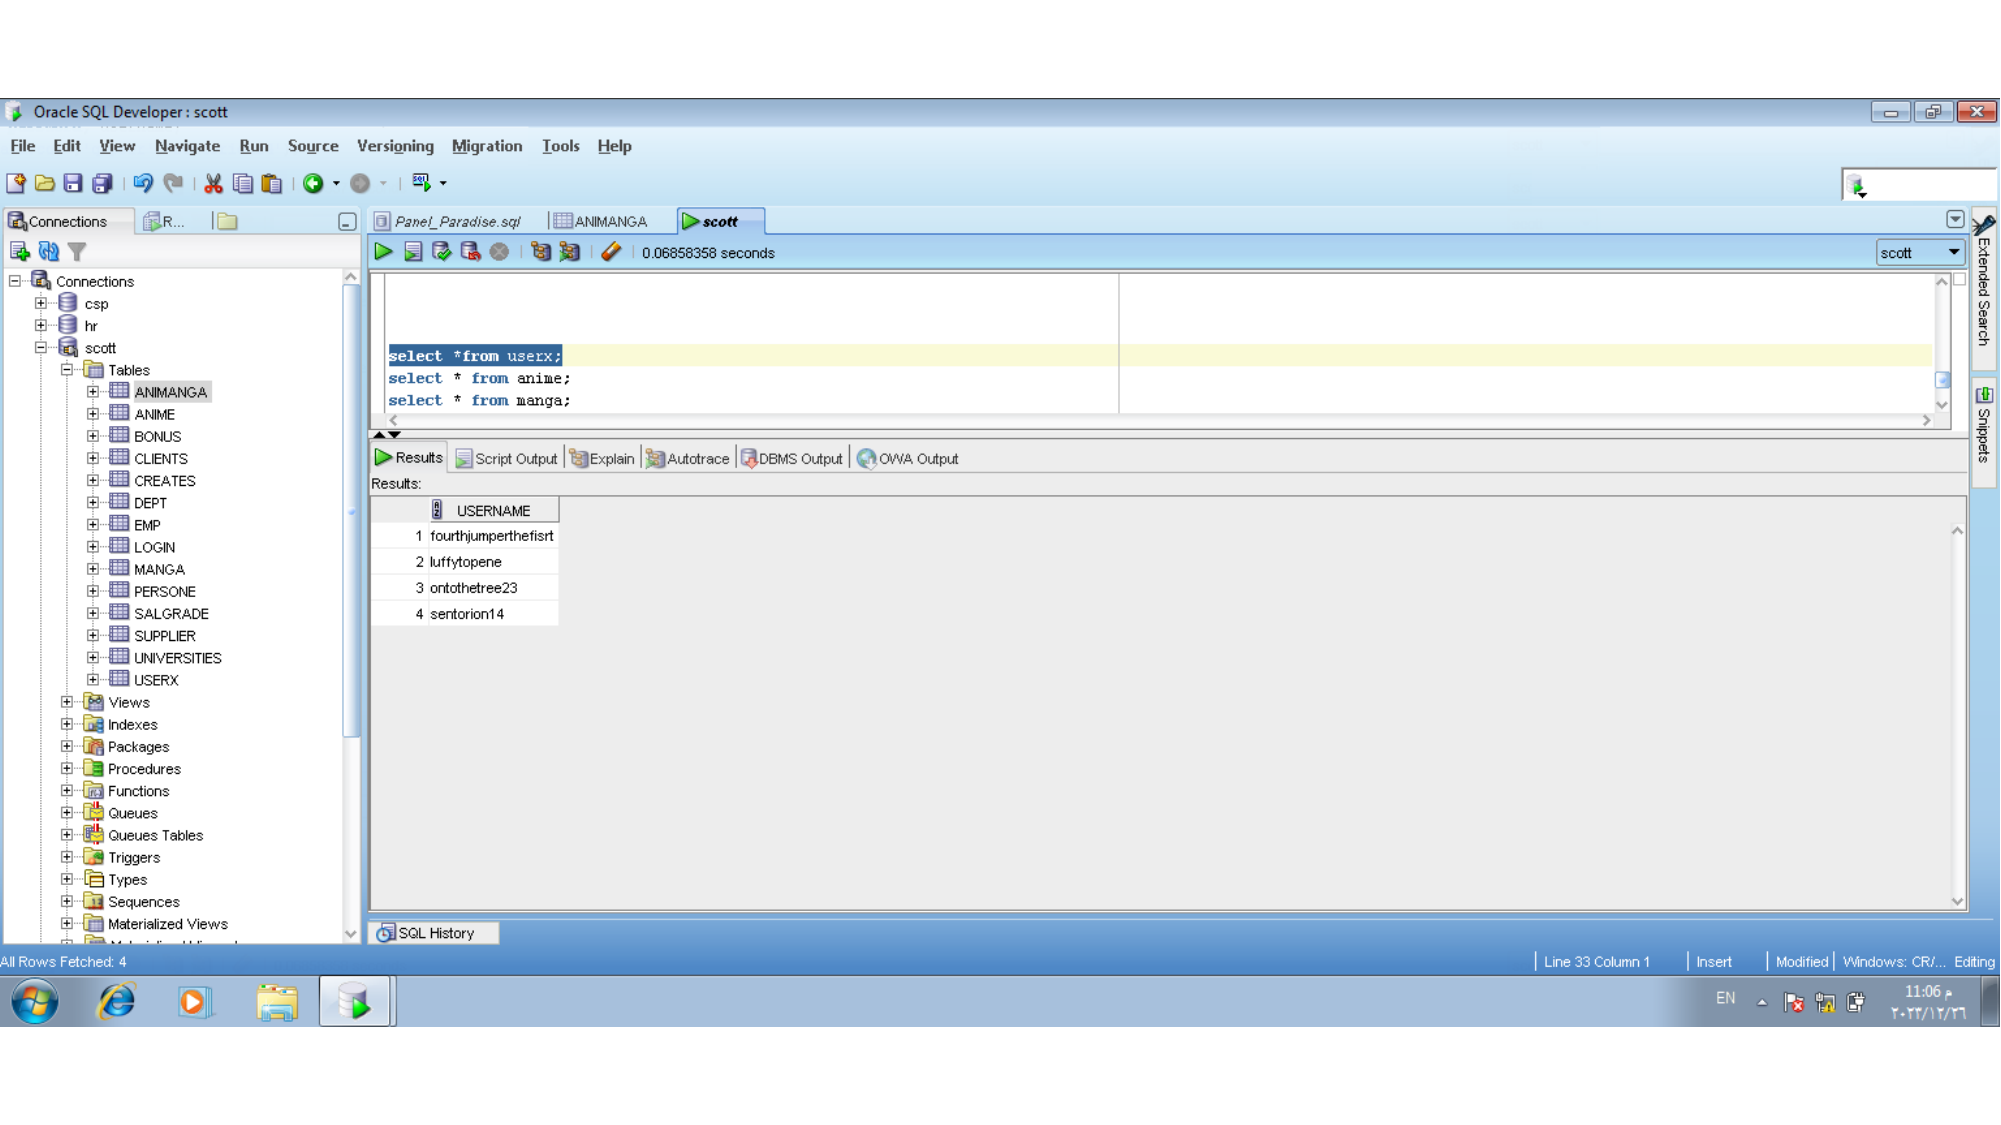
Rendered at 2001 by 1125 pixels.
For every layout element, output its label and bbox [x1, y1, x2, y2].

picture [0, 98, 2000, 1027]
